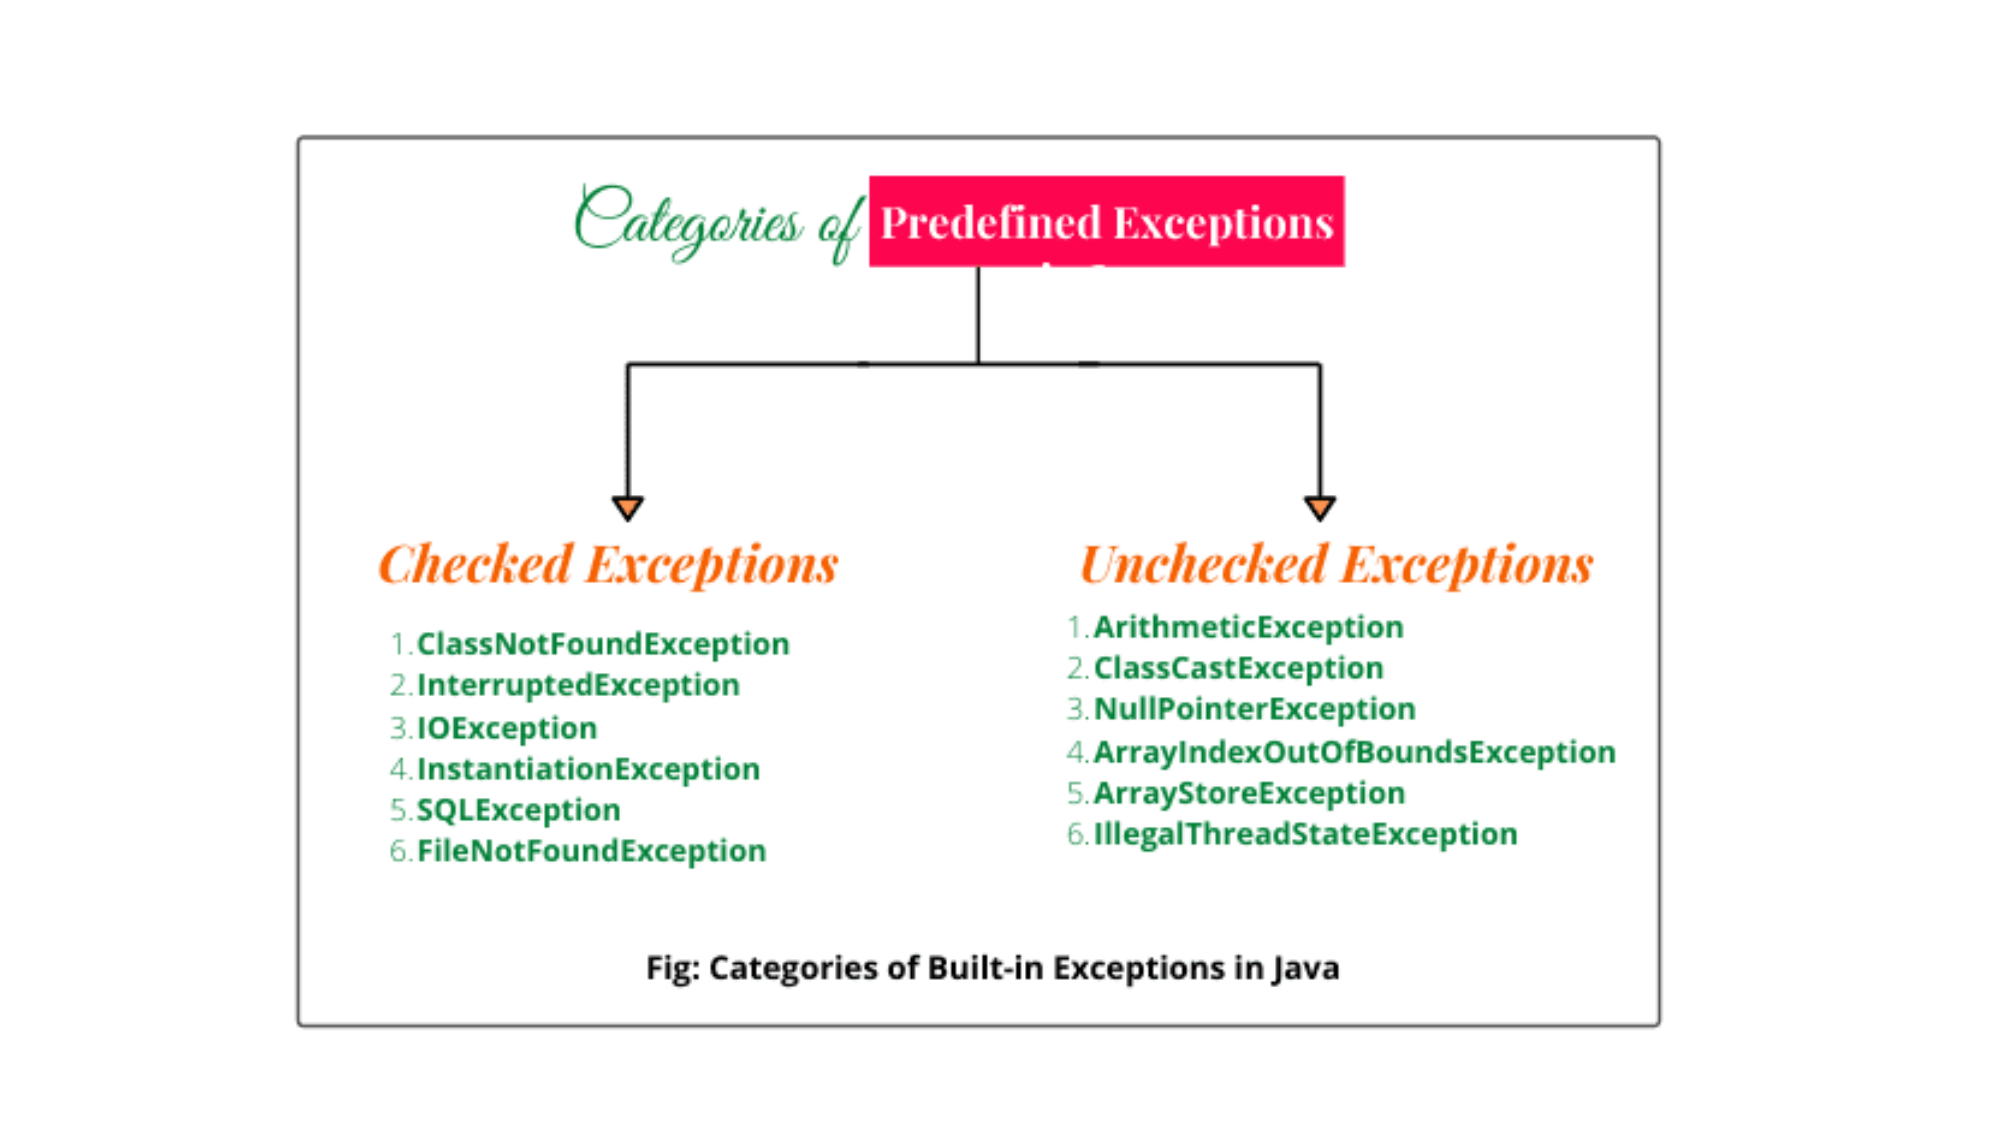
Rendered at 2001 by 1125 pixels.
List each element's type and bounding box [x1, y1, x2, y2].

picture [252, 102, 1695, 1065]
